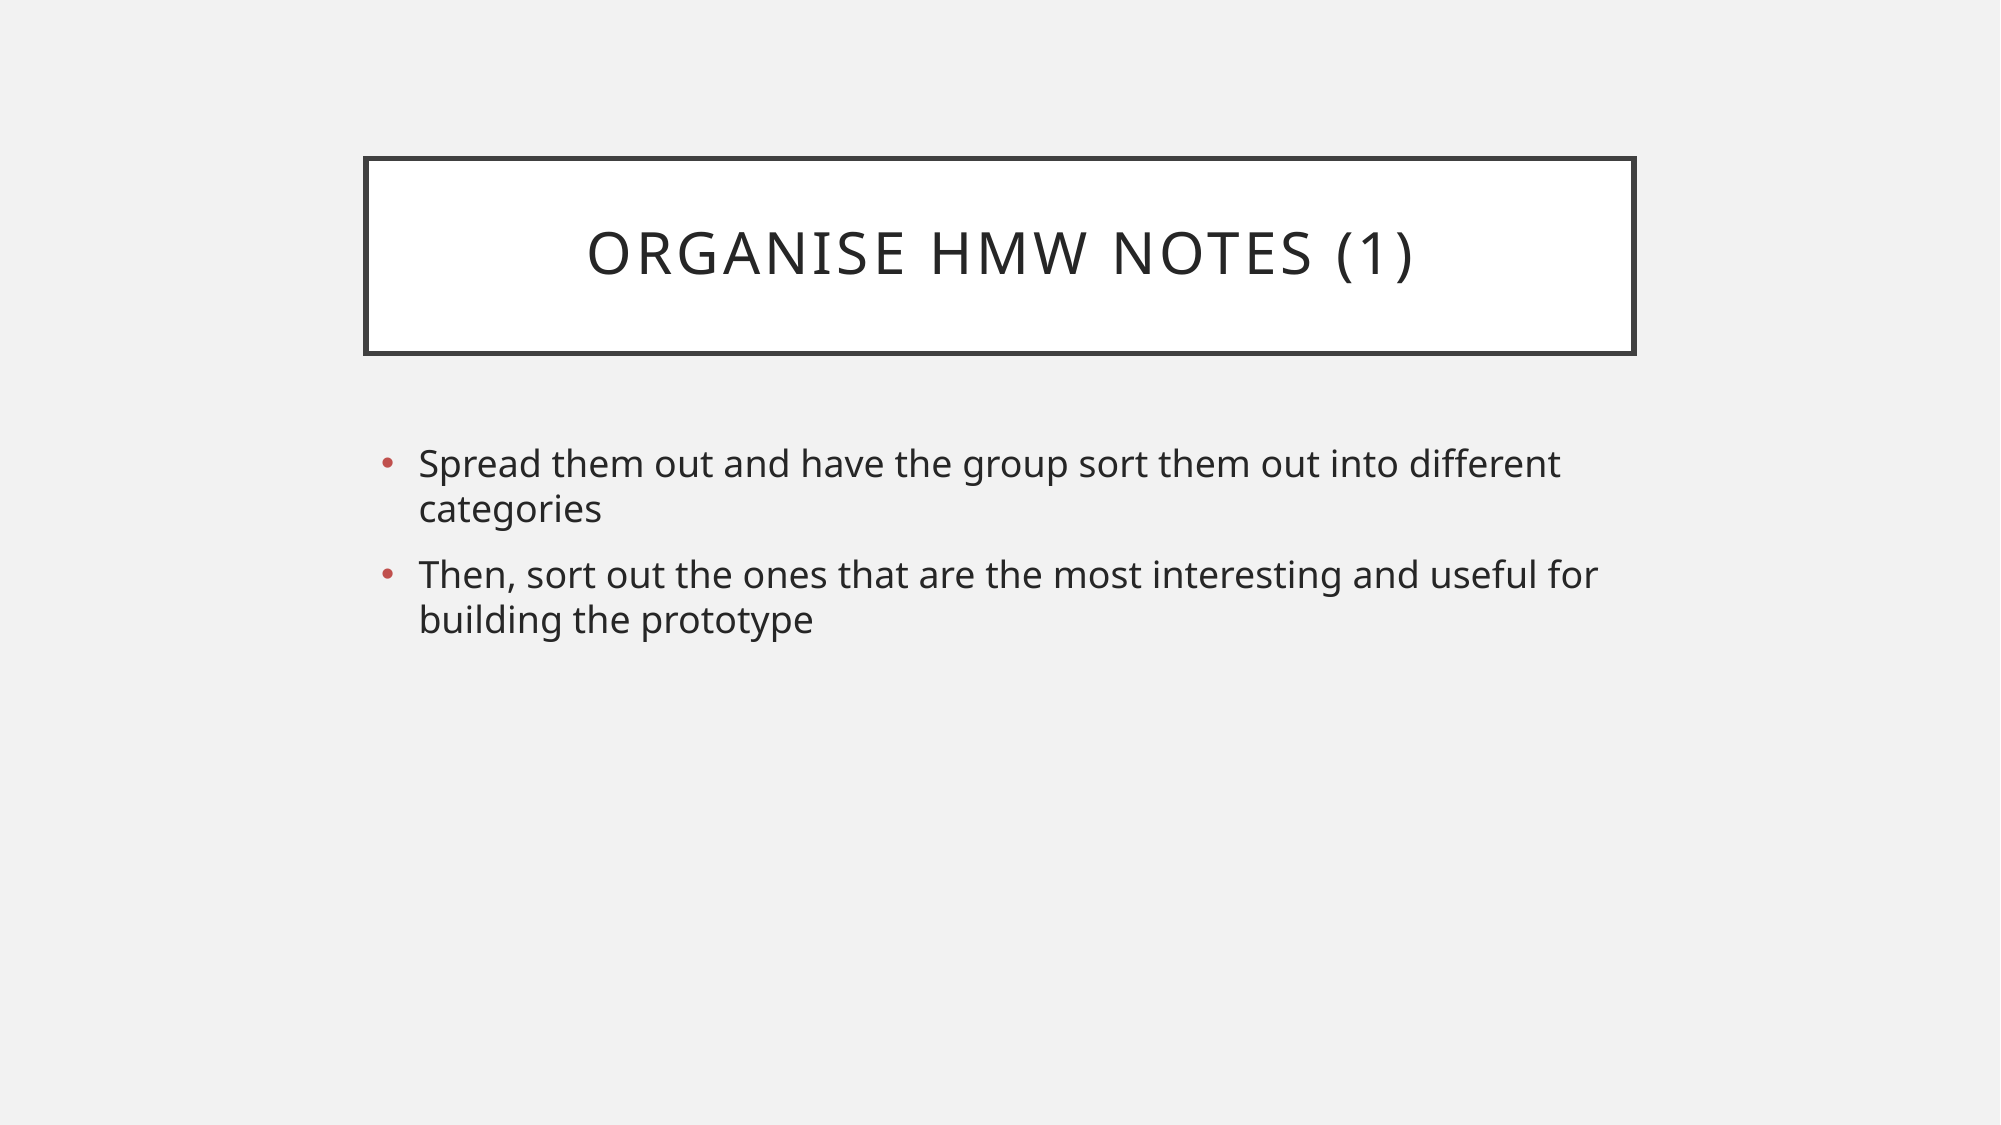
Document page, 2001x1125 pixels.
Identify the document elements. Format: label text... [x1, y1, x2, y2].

list Spread them out and have the group sort them out into different categories Then, sort out the ones that are the most interesting and useful for building the prototype [366, 432, 1634, 942]
title Organise HMW Notes (1) [363, 156, 1637, 356]
